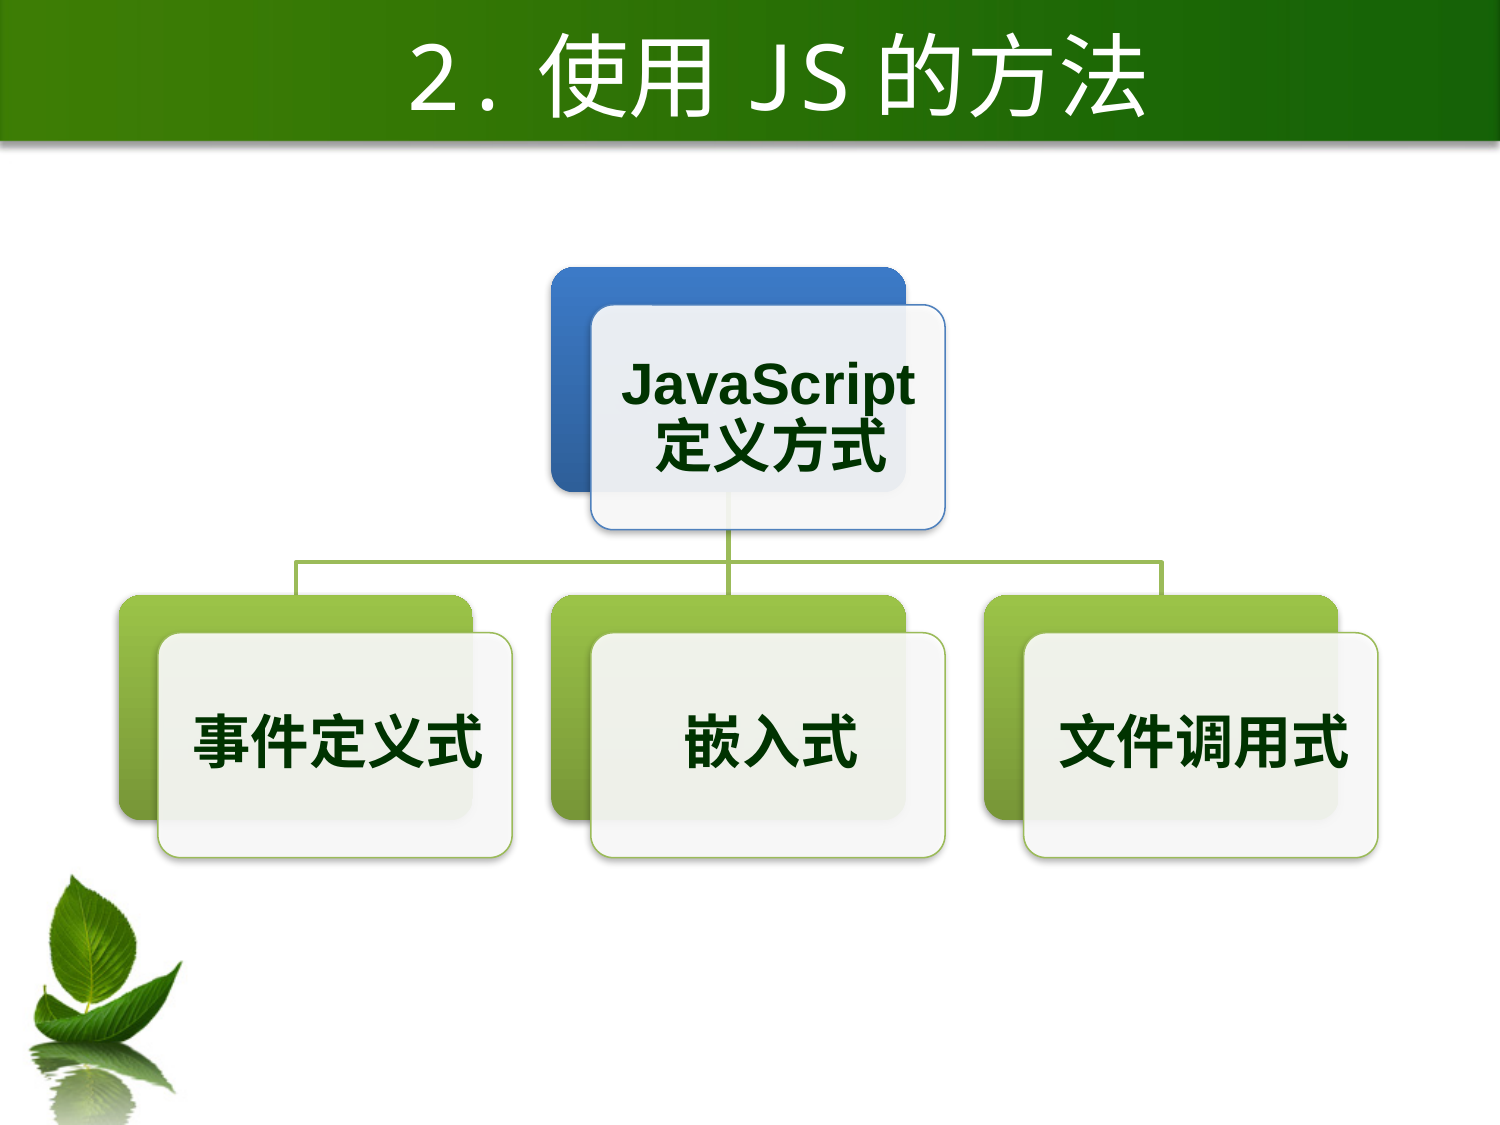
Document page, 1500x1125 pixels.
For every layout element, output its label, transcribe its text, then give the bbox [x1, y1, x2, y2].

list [13, 266, 1483, 858]
title 2.使用JS的方法 [5, 9, 1495, 138]
picture [0, 0, 1500, 1125]
